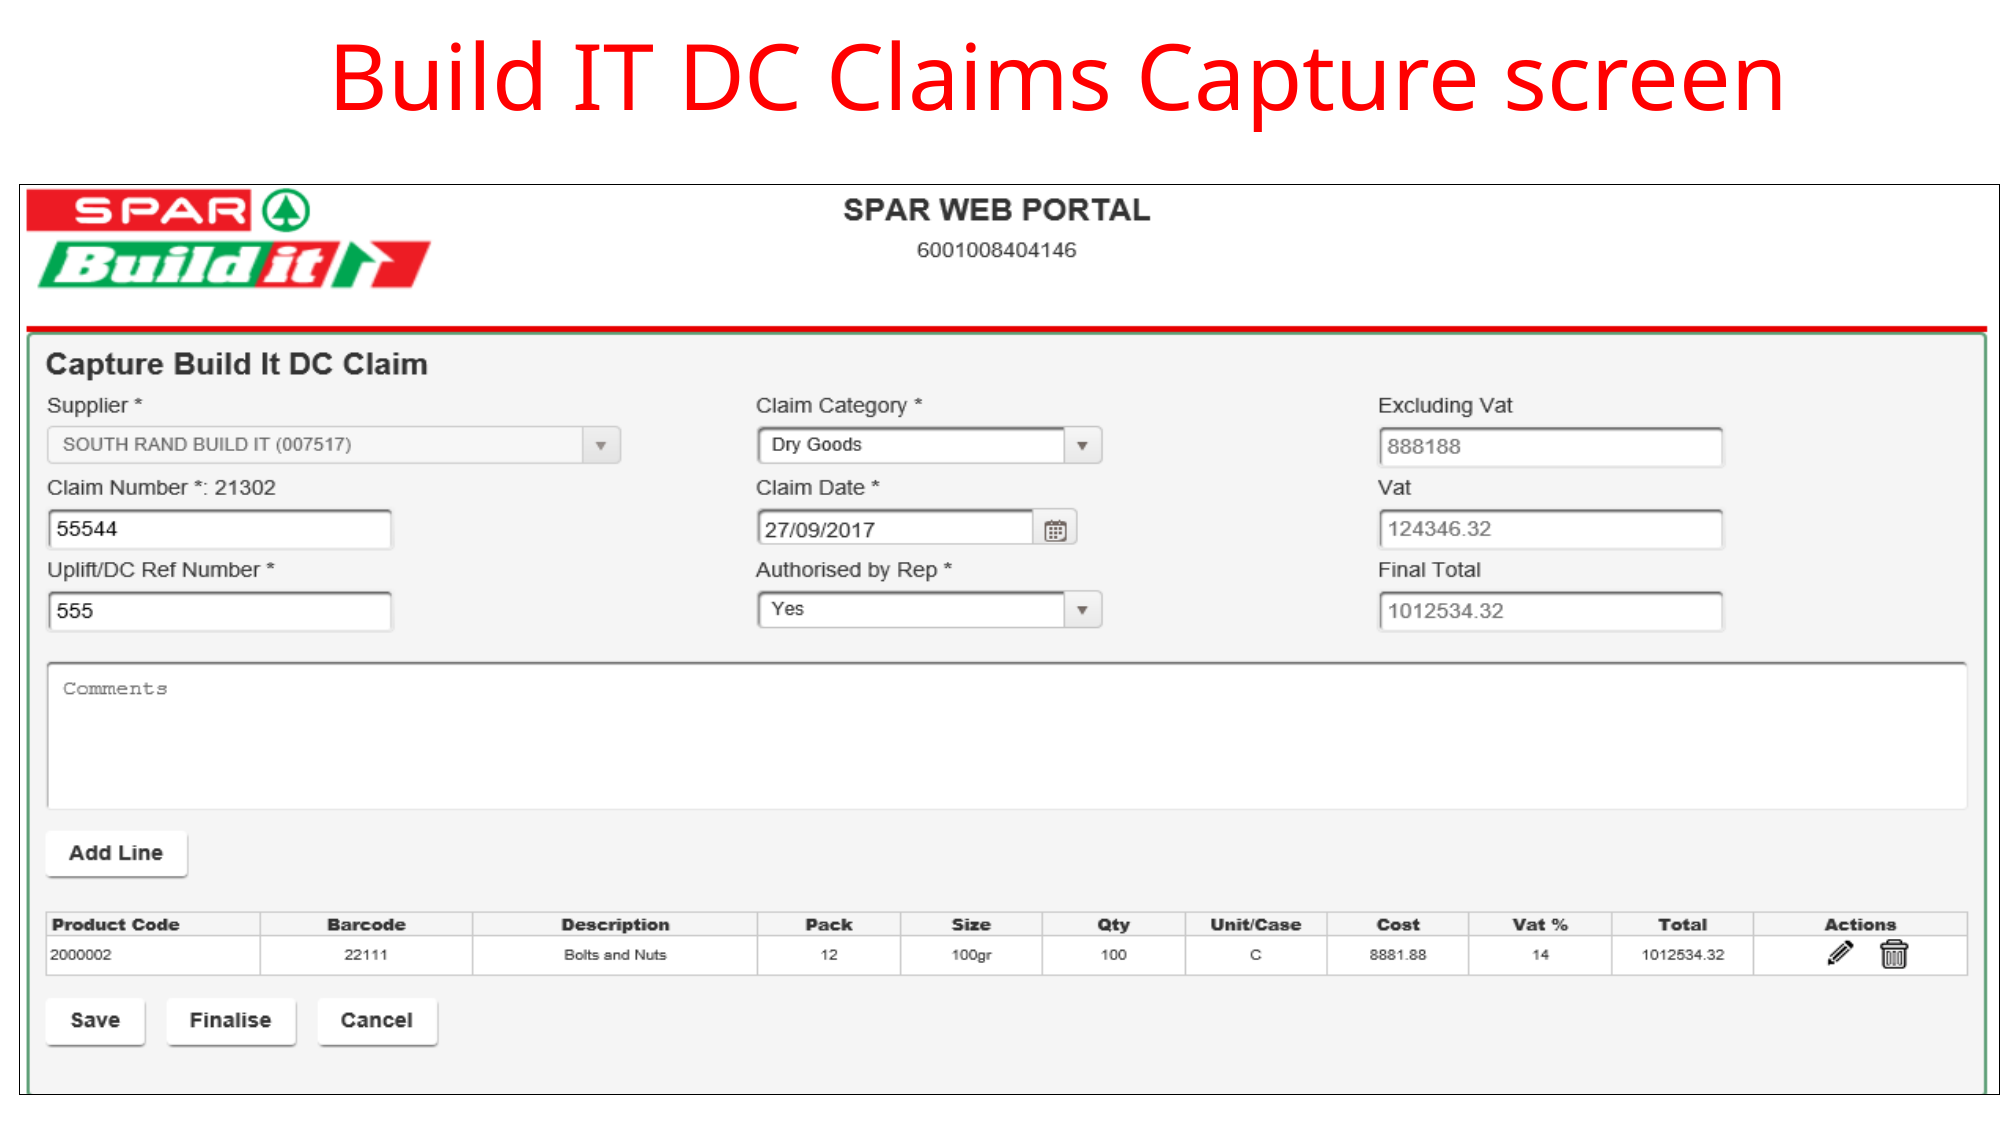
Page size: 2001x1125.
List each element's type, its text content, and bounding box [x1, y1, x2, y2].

title Build IT DC Claims Capture screen [196, 0, 1922, 163]
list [19, 184, 2000, 1095]
